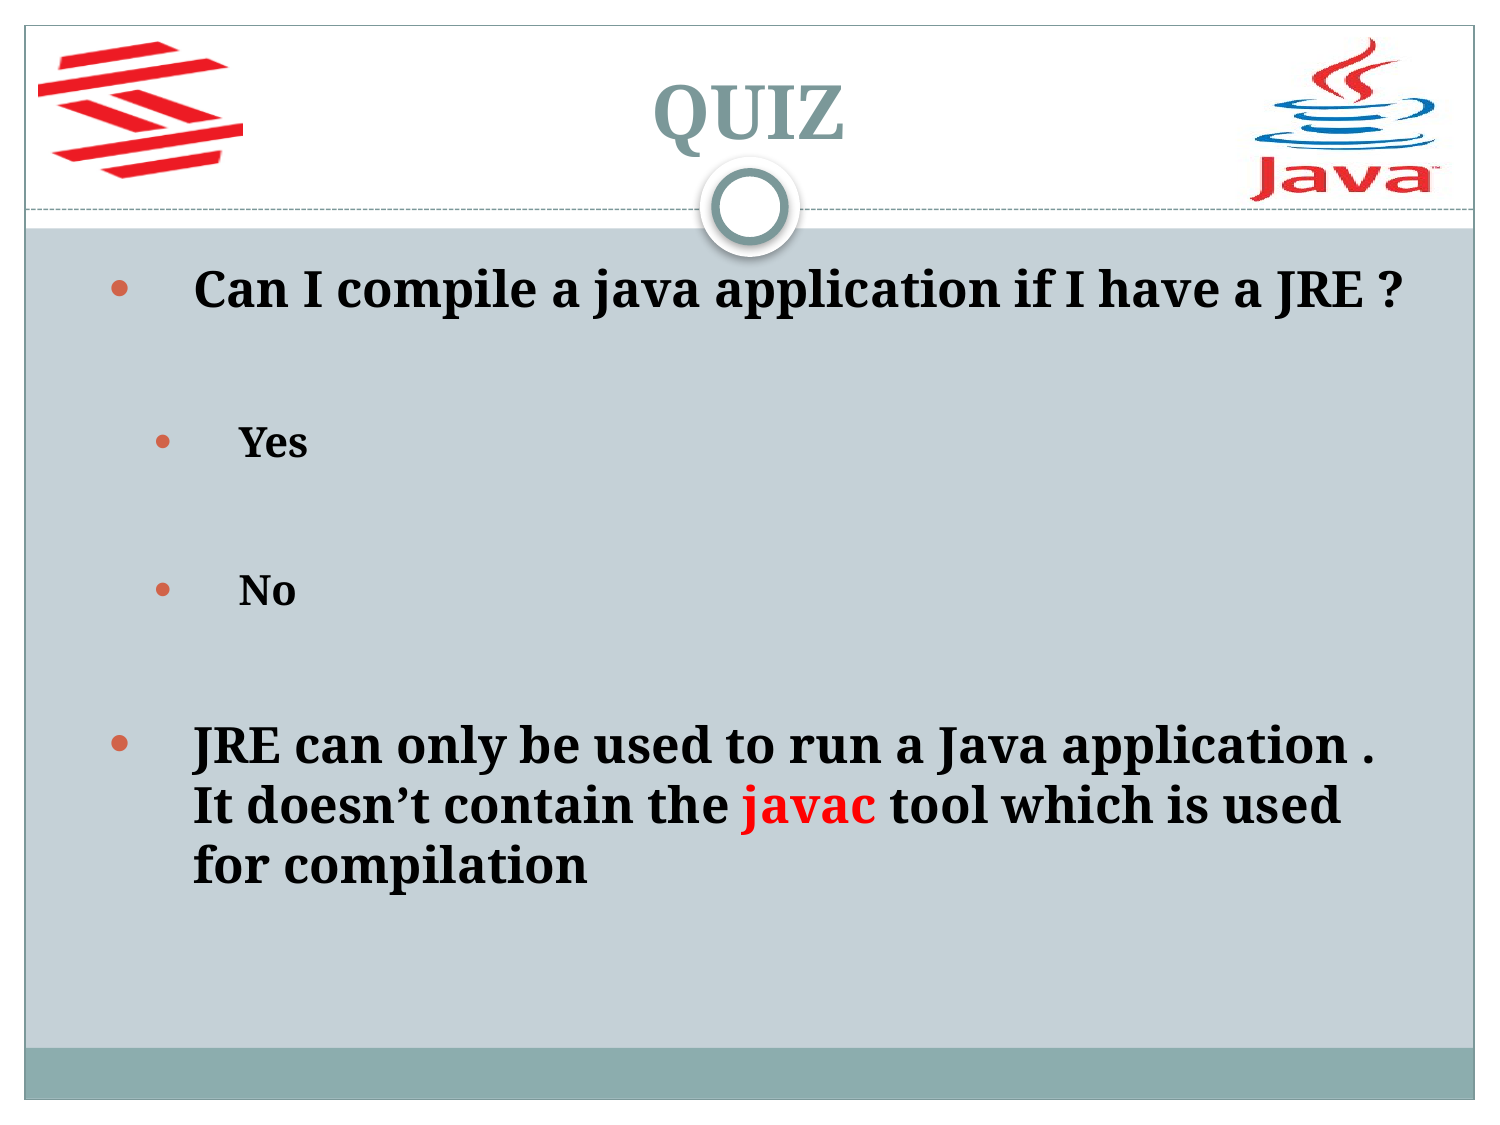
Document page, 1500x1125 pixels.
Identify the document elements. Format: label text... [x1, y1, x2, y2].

title QUIZ [237, 37, 1200, 162]
list Can I compile a java application if I have a JRE ? Yes No JRE can only be used to run a Java application . It doesn’t contain the javac tool which is used for compilation [49, 250, 1445, 1047]
picture [37, 40, 243, 185]
picture [1206, 30, 1471, 209]
